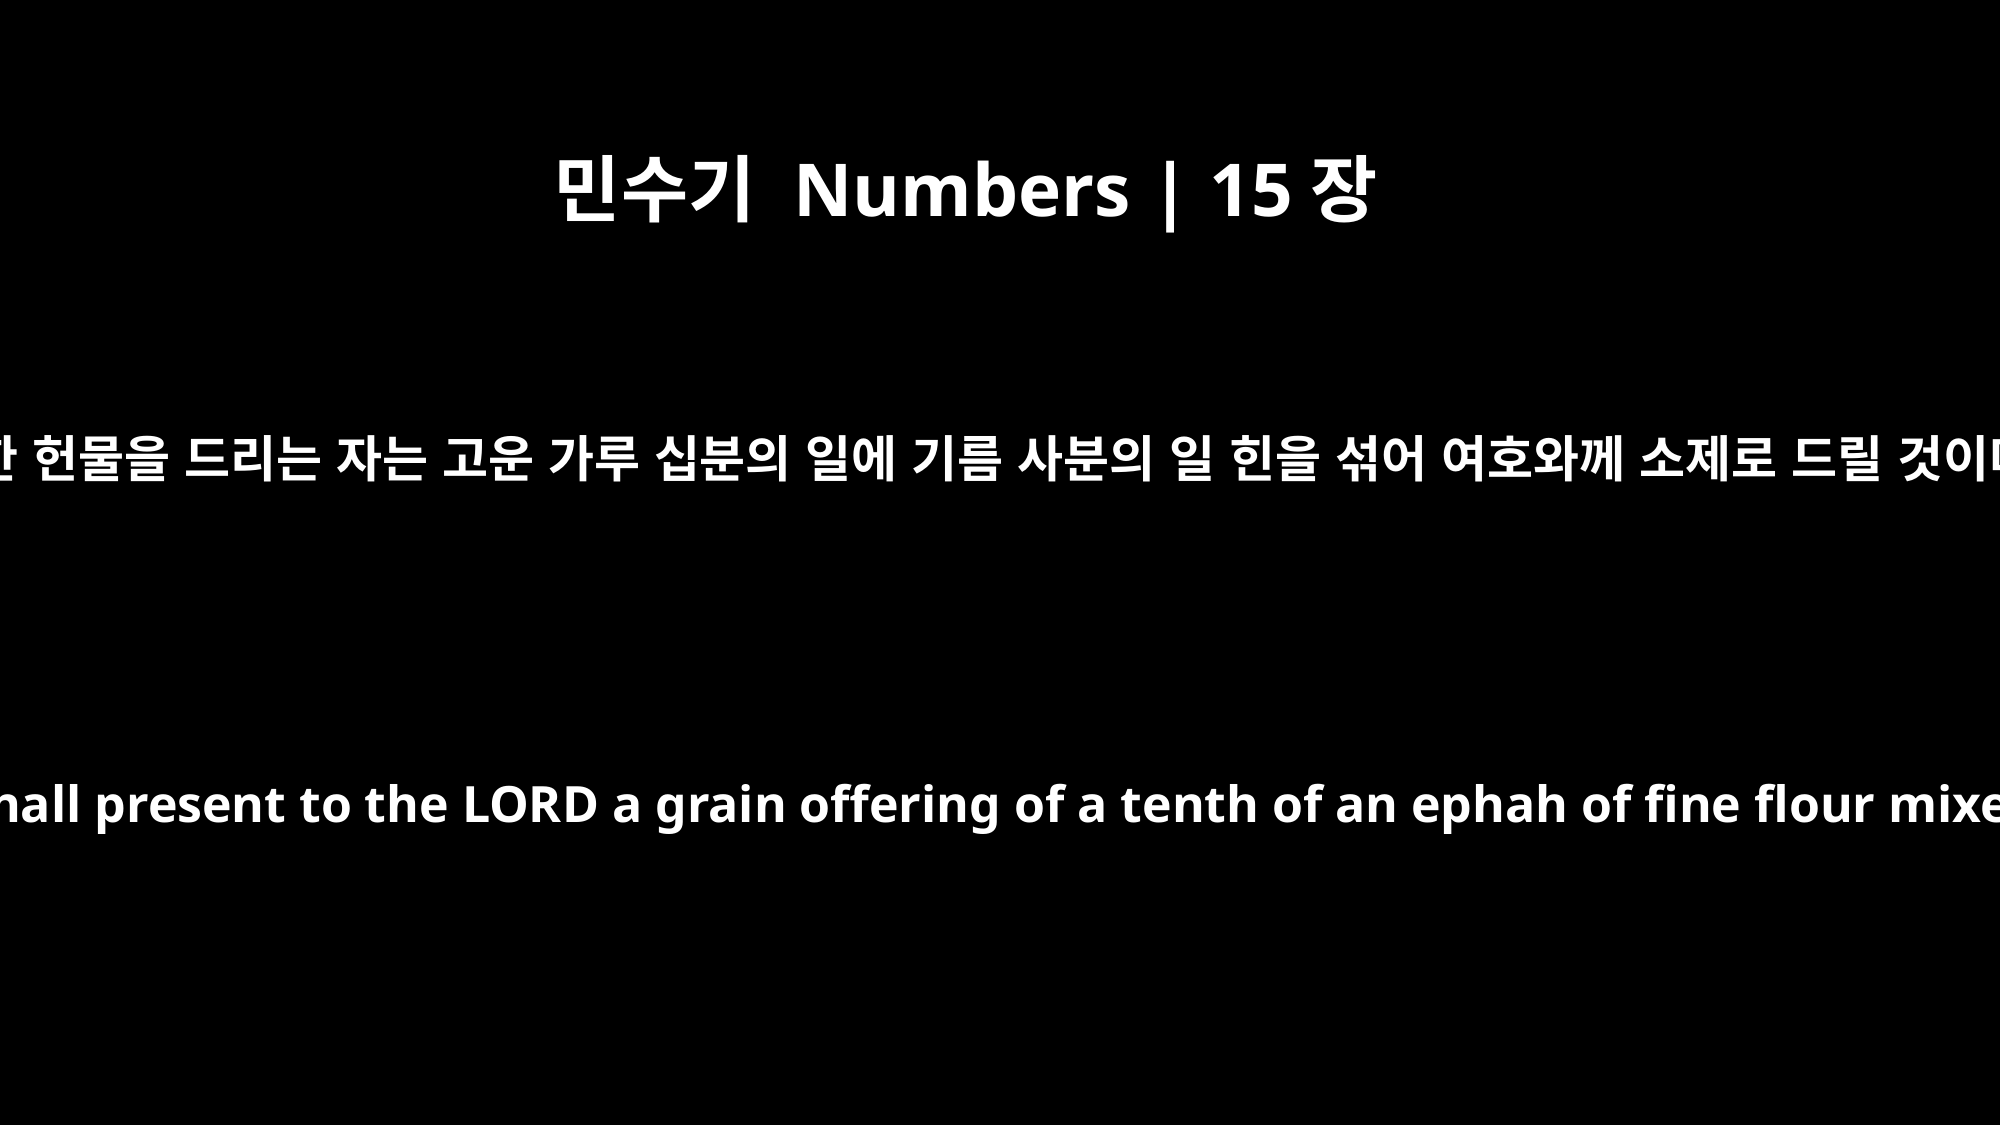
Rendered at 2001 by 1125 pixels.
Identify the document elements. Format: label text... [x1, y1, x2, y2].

text_box 4 그러한 헌물을 드리는 자는 고운 가루 십분의 일에 기름 사분의 일 힌을 섞어 여호와께 소제로 드릴 것이며 [0, 359, 2000, 495]
text_box then the one who brings his offering shall present to the LORD a grain offering of a tenth of an ephah of fine flour mixed with a quarter of a hin of oil. [0, 764, 2000, 840]
text_box 민수기 Numbers | 15장 [538, 136, 1393, 239]
